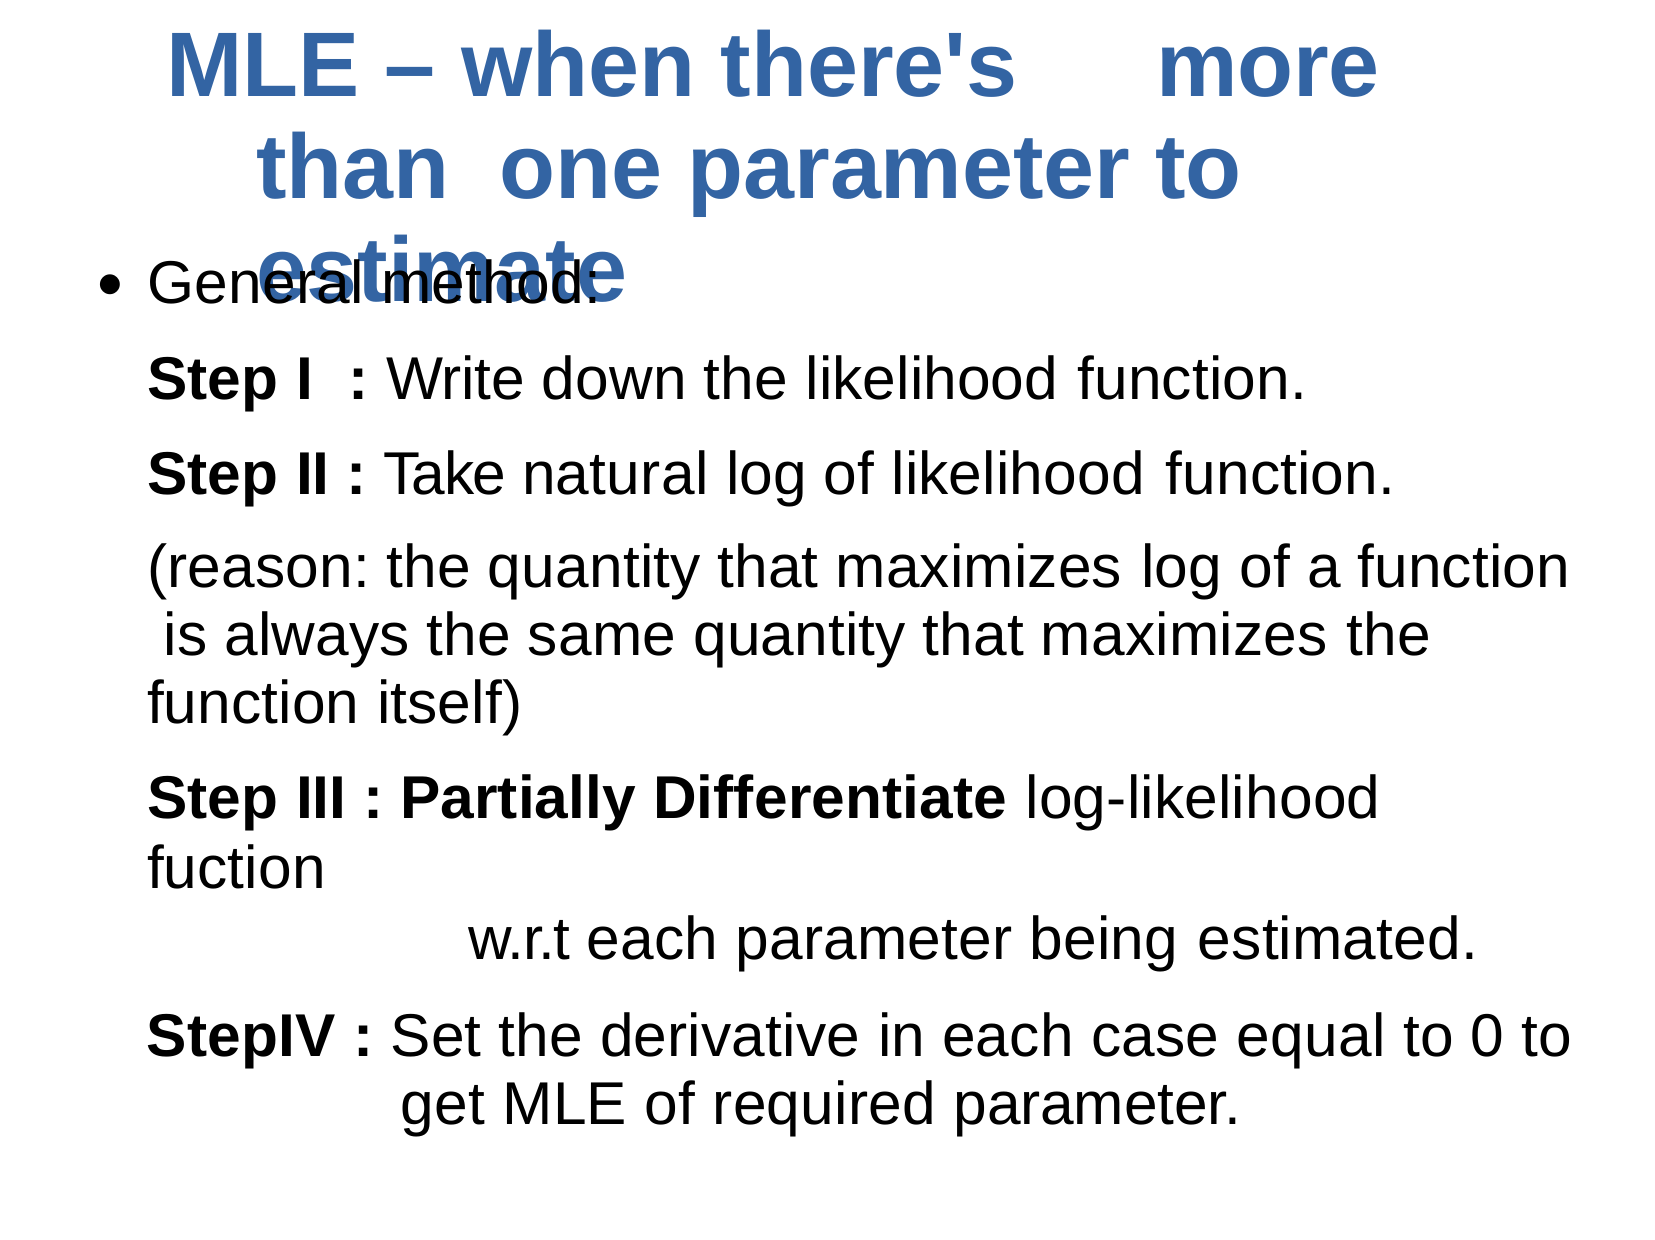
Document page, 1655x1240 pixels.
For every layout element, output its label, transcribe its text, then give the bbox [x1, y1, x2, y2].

text_box ● [96, 262, 122, 297]
title MLE – when there's more than one parameter to estimate [163, 0, 1488, 218]
text_box General method: Step I : Write down the likelihood function. Step II : Take natural log of likelihood function. (reason: the quantity that maximizes log of a function is always the same quantity that maximizes the function itself) Step III : Partially Differentiate log-likelihood fuction w.r.t each parameter being estimated. StepIV : Set the derivative in each case equal to 0 to get MLE of required parameter. [144, 218, 1584, 1137]
